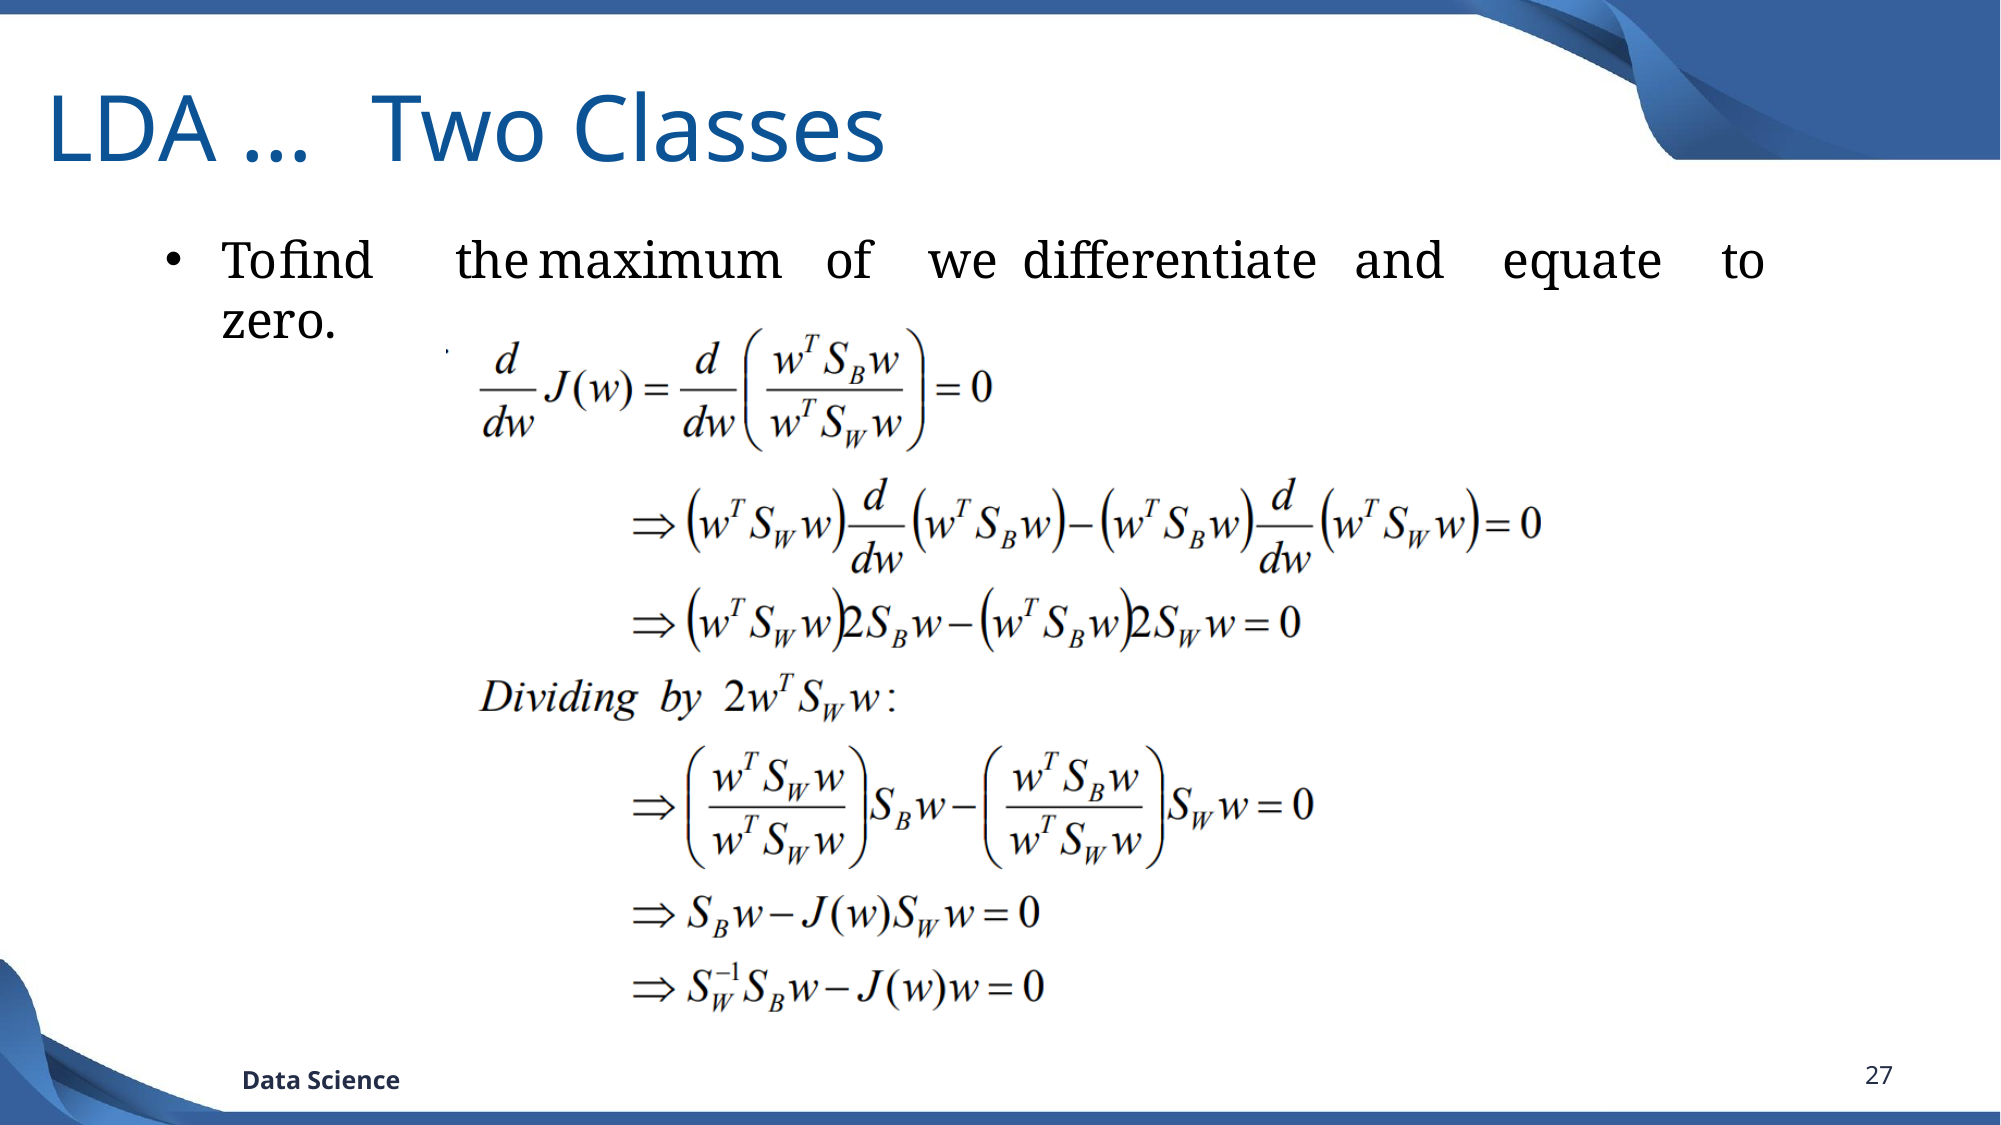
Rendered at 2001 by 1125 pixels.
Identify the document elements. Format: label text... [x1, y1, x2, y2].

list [445, 312, 1555, 1027]
title LDA … Two Classes [42, 28, 1768, 219]
picture [0, 0, 2001, 1125]
